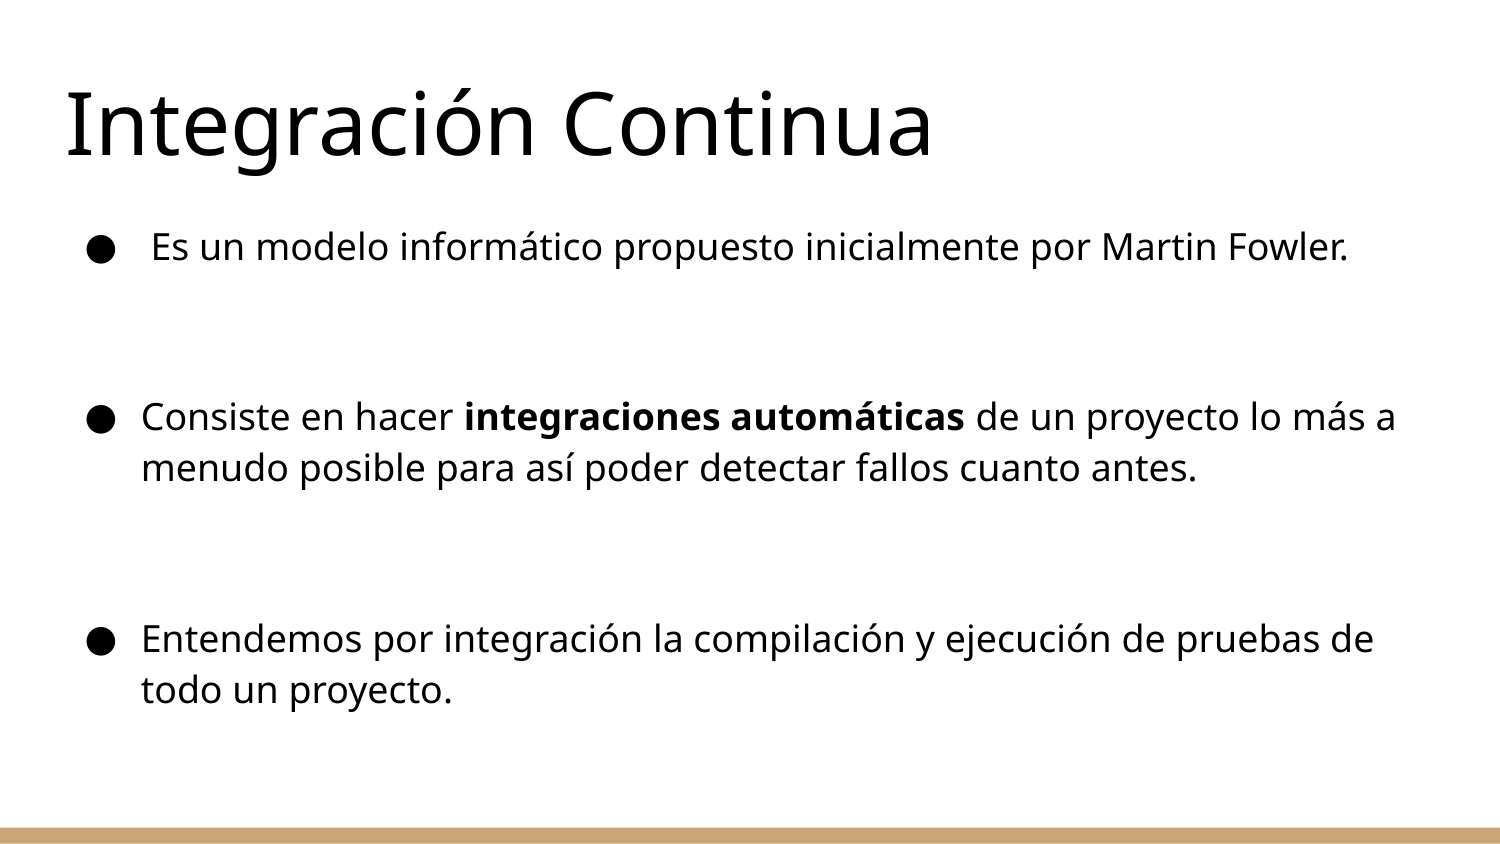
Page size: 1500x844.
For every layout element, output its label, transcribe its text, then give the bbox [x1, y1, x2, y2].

text_box Es un modelo informático propuesto inicialmente por Martin Fowler. Consiste en hacer integraciones automáticas de un proyecto lo más a menudo posible para así poder detectar fallos cuanto antes. Entendemos por integración la compilación y ejecución de pruebas de todo un proyecto. [51, 200, 1449, 752]
text_box Integración Continua [51, 51, 1449, 189]
